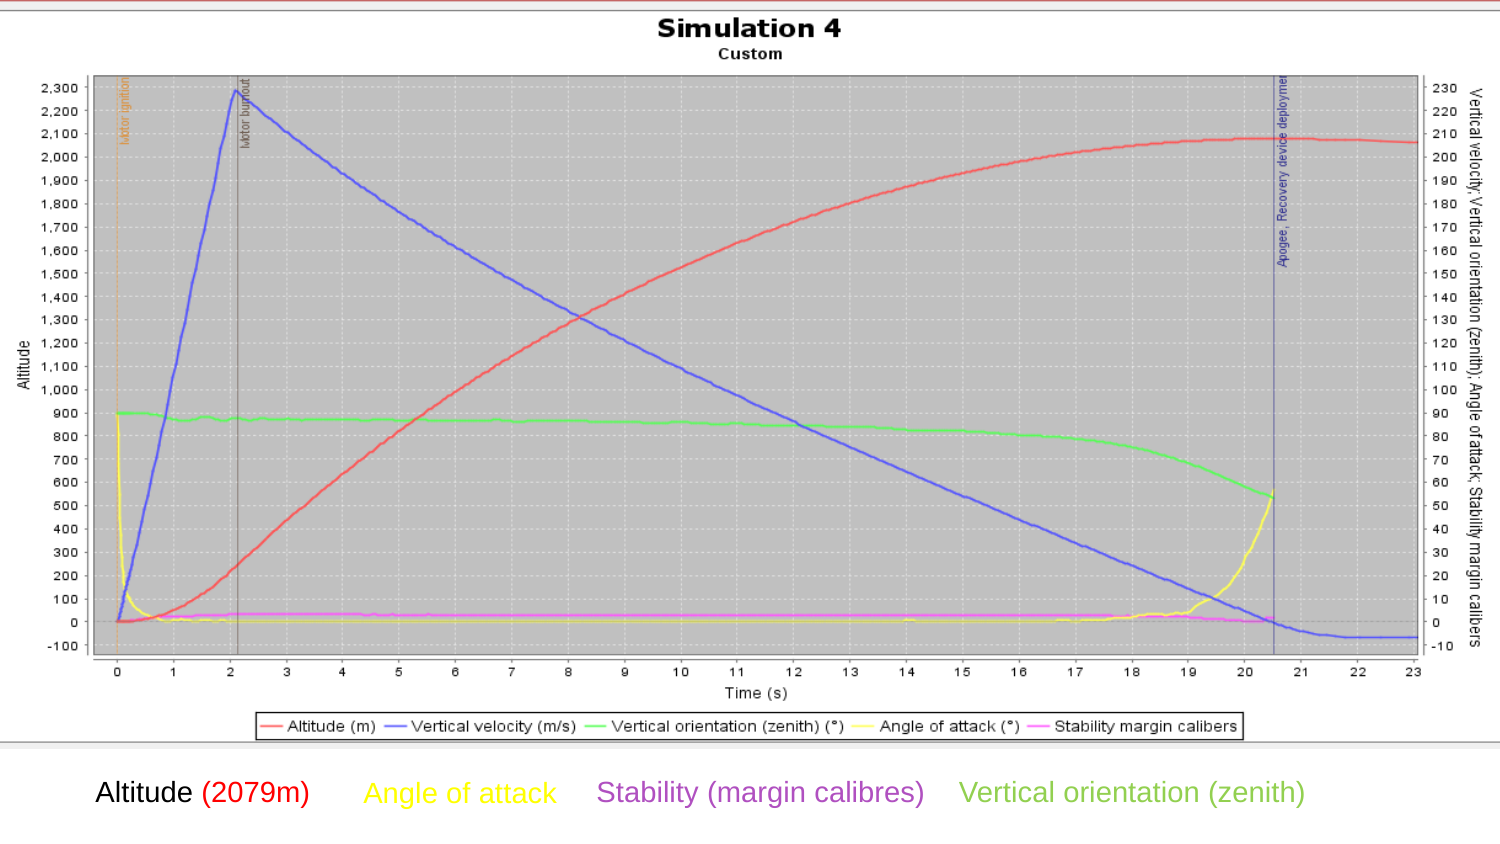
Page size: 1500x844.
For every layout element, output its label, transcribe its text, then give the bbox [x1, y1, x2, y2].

text_box Vertical orientation (zenith) [944, 765, 1322, 816]
text_box Angle of attack [348, 766, 581, 817]
text_box Stability (margin calibres) [581, 765, 941, 816]
text_box Altitude (2079m) [80, 765, 326, 816]
picture [0, 0, 1500, 749]
